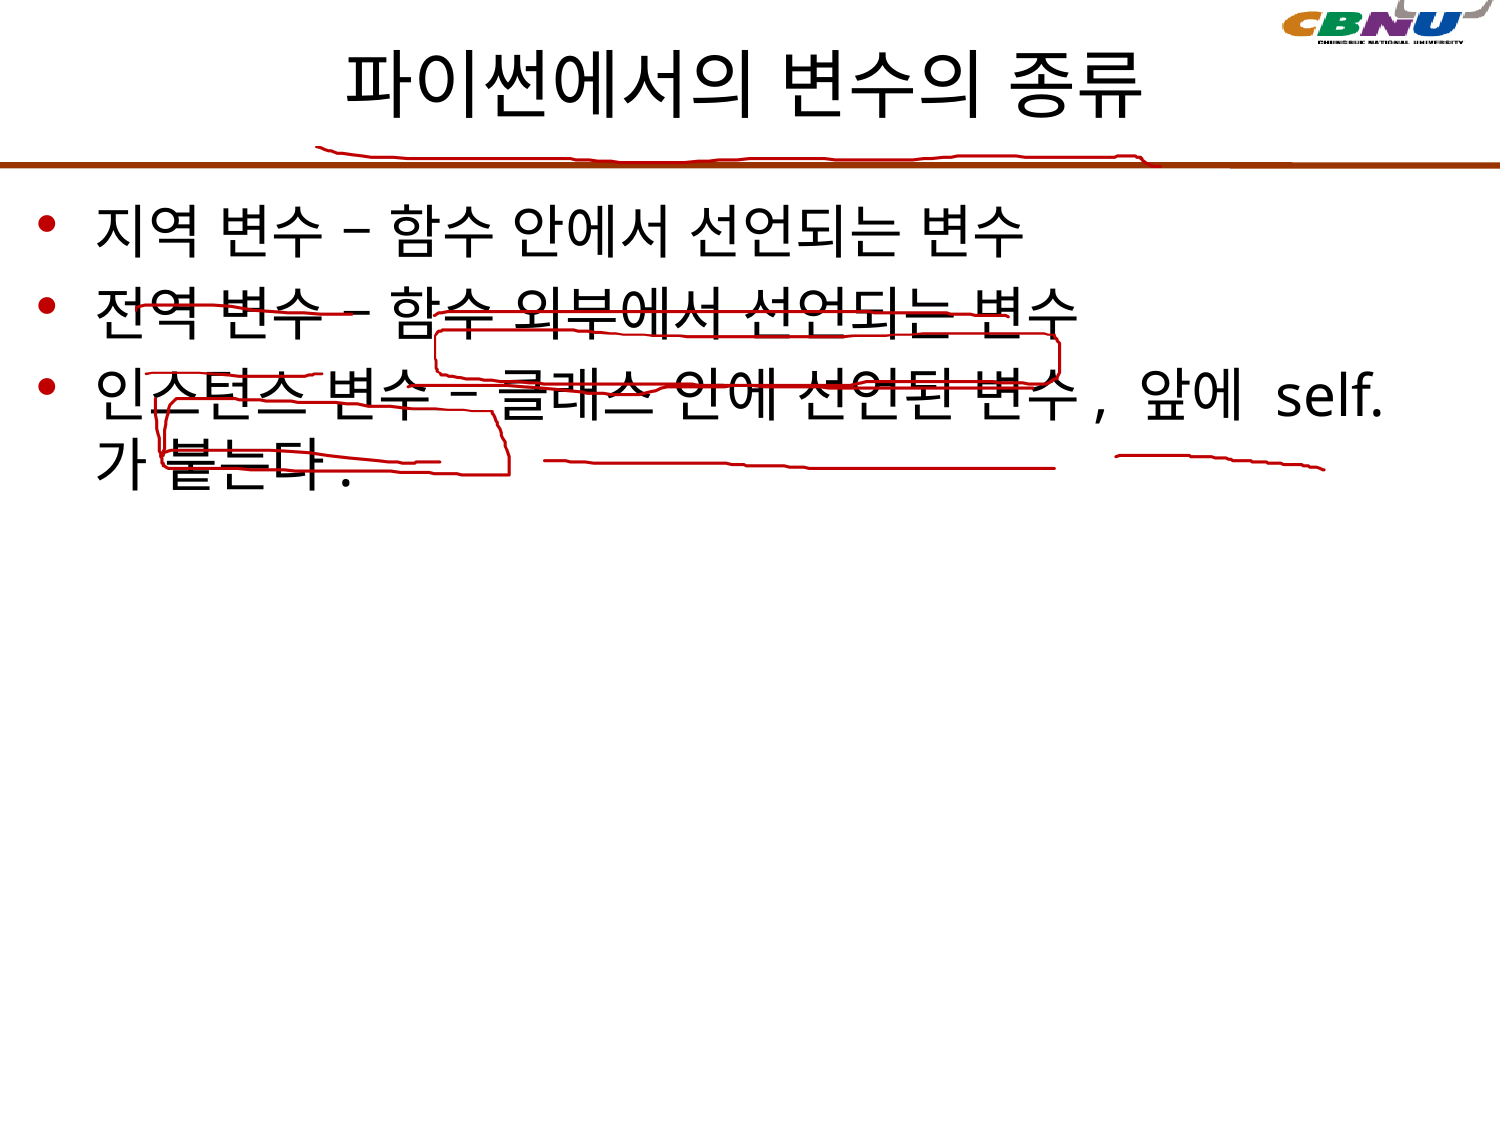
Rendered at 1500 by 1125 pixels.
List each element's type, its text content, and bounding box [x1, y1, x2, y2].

list 지역 변수 – 함수 안에서 선언되는 변수 전역 변수 – 함수 외부에서 선언되는 변수 인스턴스 변수 – 클래스 안에 선언된 변수, 앞에 self.가 붙는다. [23, 187, 1465, 1067]
title 파이썬에서의 변수의 종류 [70, 23, 1421, 143]
picture [135, 146, 1335, 486]
picture [1277, 0, 1500, 47]
